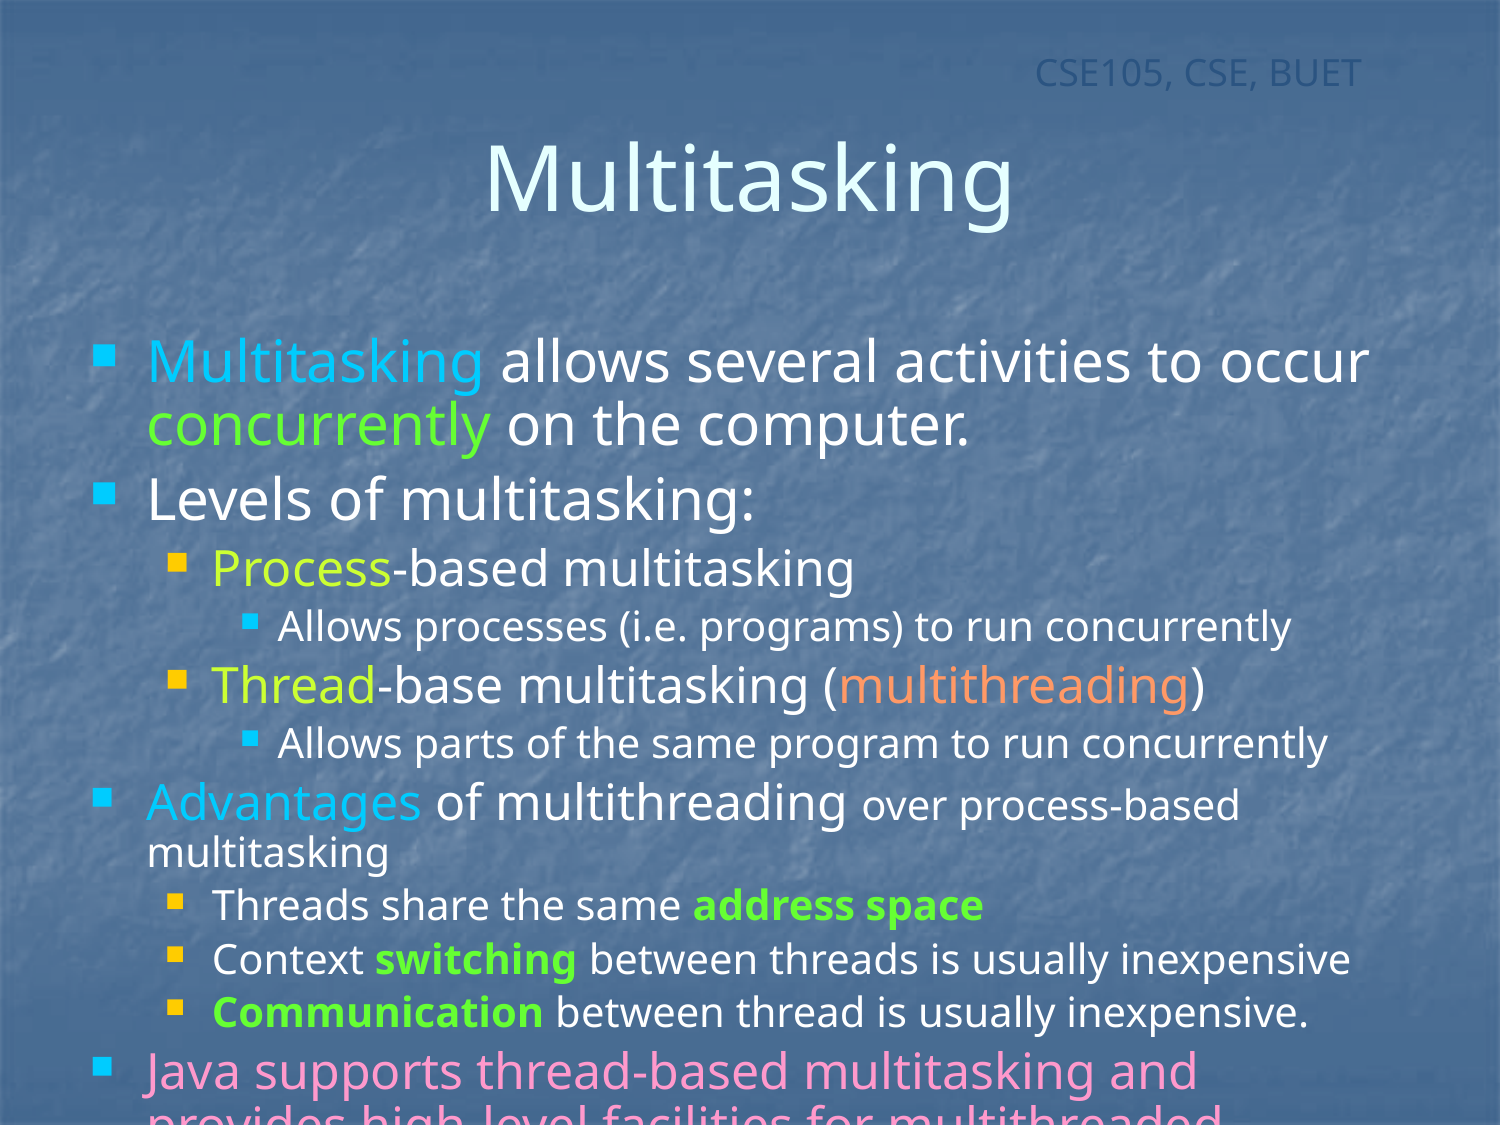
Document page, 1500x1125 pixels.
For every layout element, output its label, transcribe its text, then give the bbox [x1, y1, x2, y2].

title Multitasking [75, 62, 1425, 288]
list Multitasking allows several activities to occur concurrently on the computer. Levels of multitasking: Process-based multitasking Allows processes (i.e. programs) to run concurrently Thread-base multitasking (multithreading) Allows parts of the same program to run concurrently Advantages of multithreading over process-based multitasking Threads share the same address space Context switching between threads is usually inexpensive Communication between thread is usually inexpensive. Java supports thread-based multitasking and provides high-level facilities for multithreaded programming. [75, 324, 1425, 1000]
